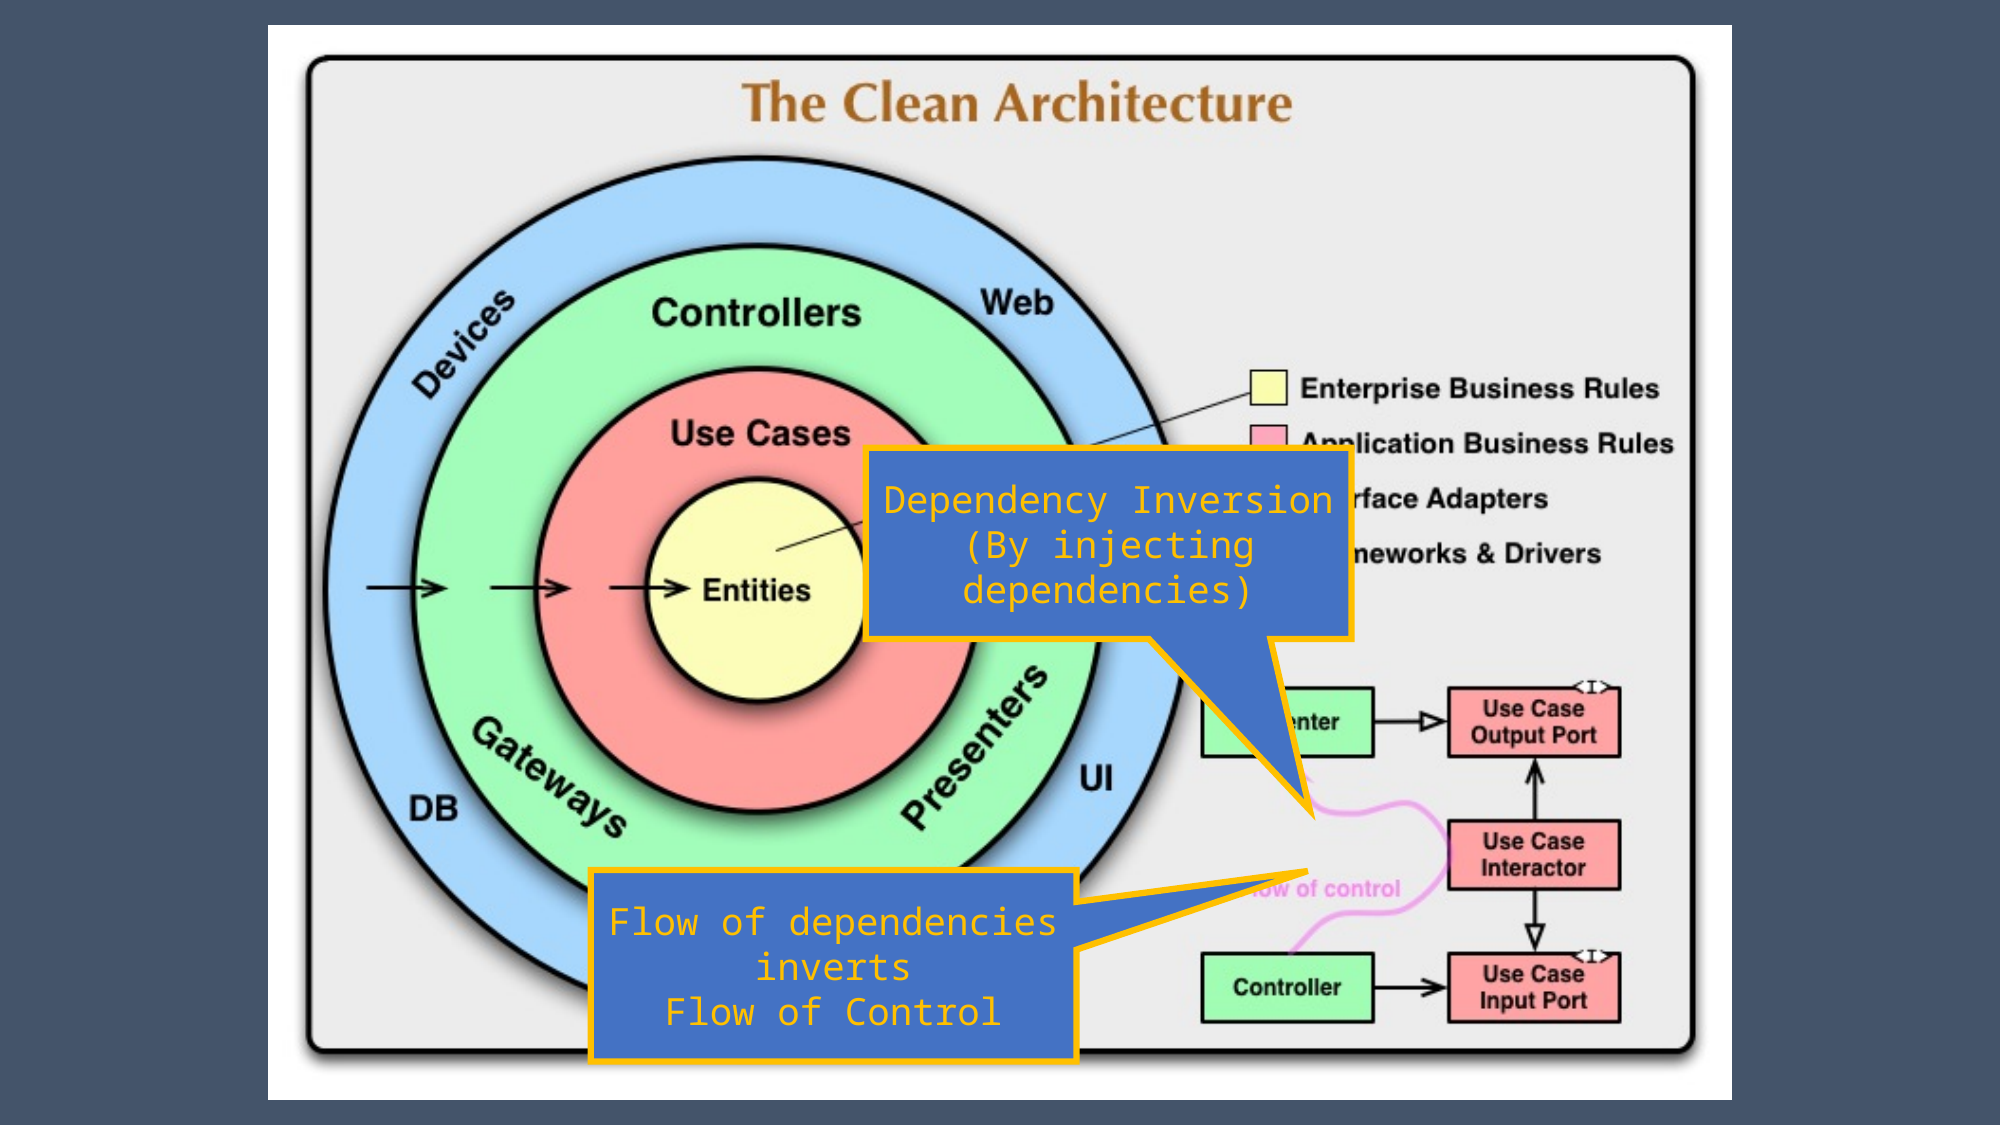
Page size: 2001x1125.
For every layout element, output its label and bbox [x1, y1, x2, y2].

picture [268, 25, 1732, 1100]
